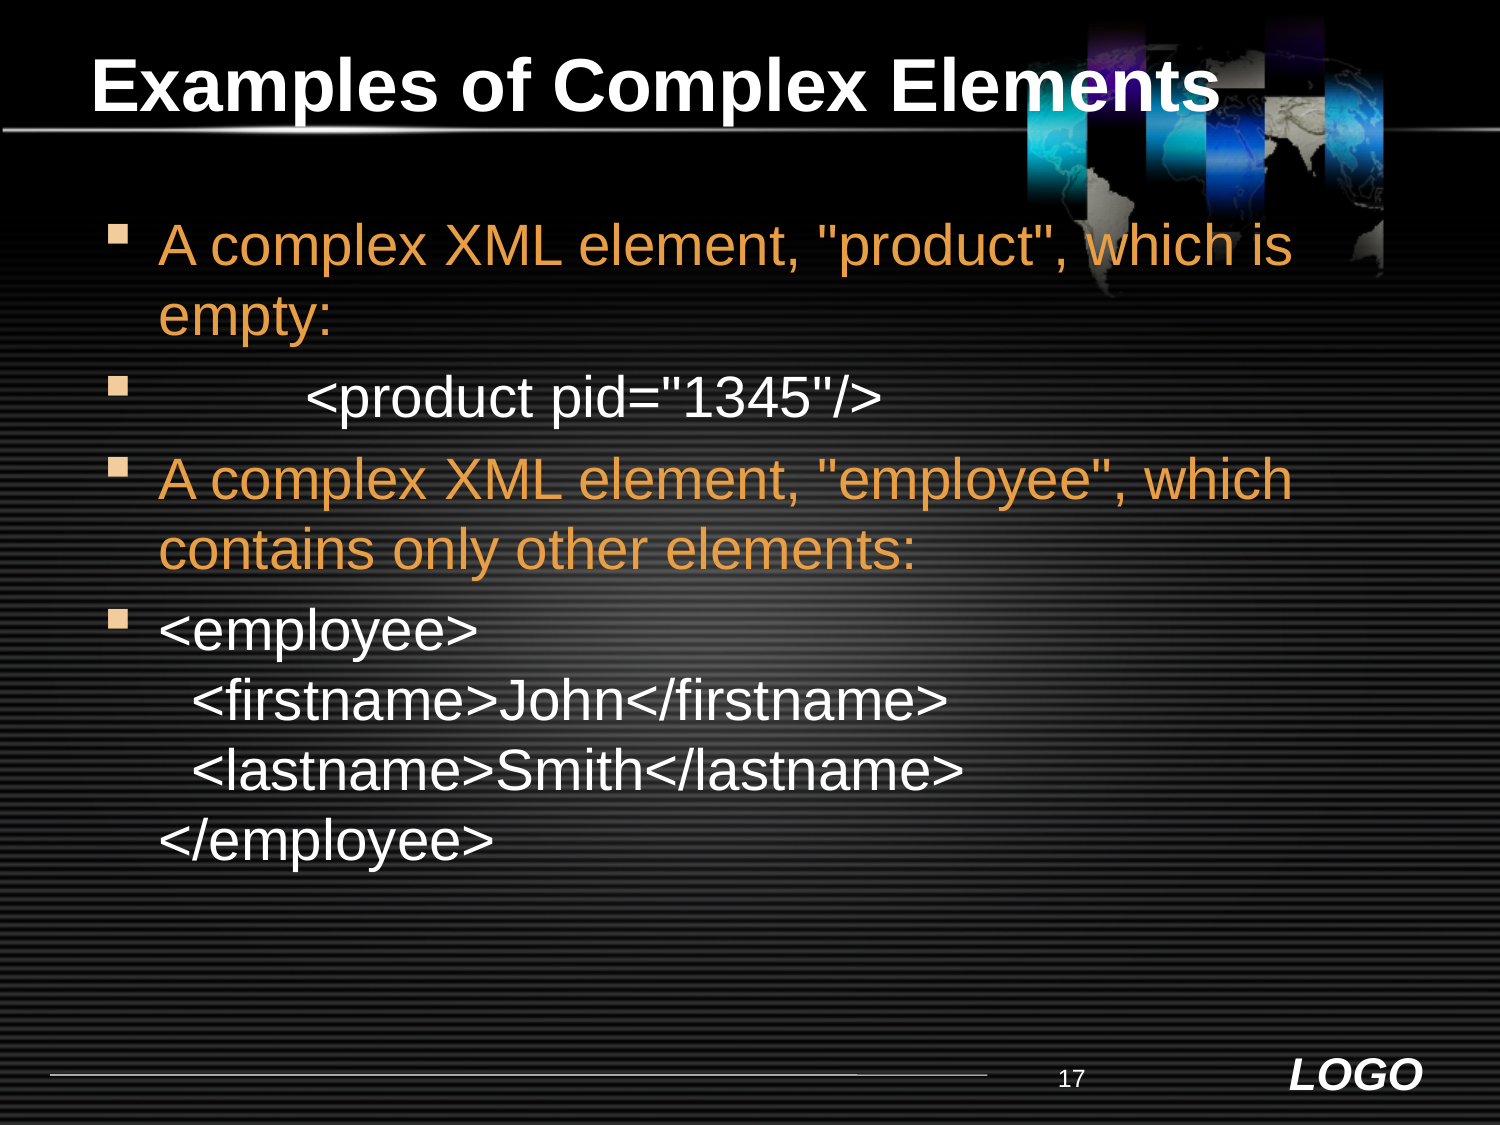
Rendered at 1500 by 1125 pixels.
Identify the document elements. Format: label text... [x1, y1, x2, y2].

slide_number 17 [1042, 1054, 1256, 1095]
title Examples of Complex Elements [74, 43, 1269, 119]
list A complex XML element, "product", which is empty: <product pid="1345"/> A complex XML element, "employee", which contains only other elements: <employee> <firstname>John</firstname> <lastname>Smith</lastname> </employee> [87, 199, 1426, 1051]
picture [0, 0, 1500, 1125]
